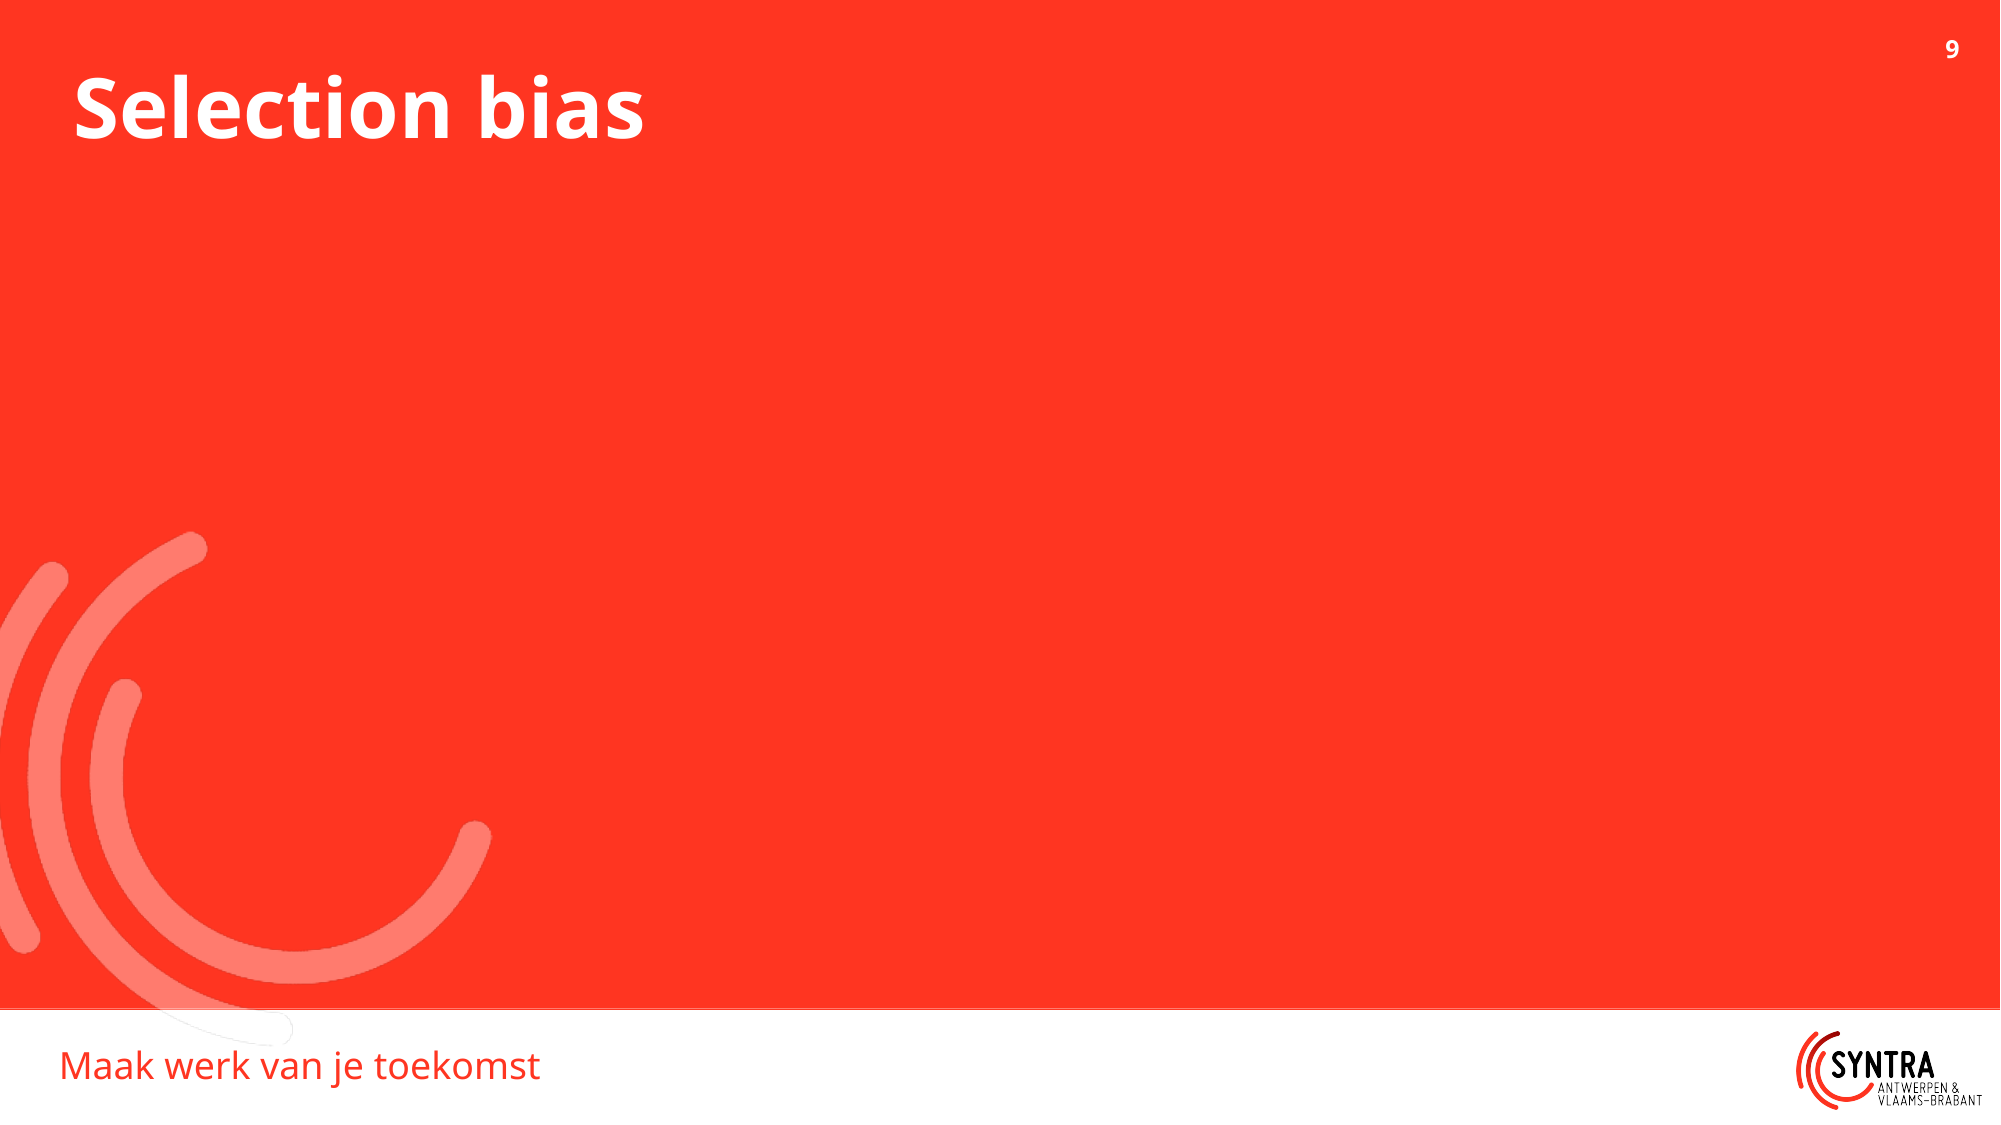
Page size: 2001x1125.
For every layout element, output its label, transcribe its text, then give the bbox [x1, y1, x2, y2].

title Selection bias [59, 59, 1901, 158]
picture [1796, 1031, 1982, 1110]
